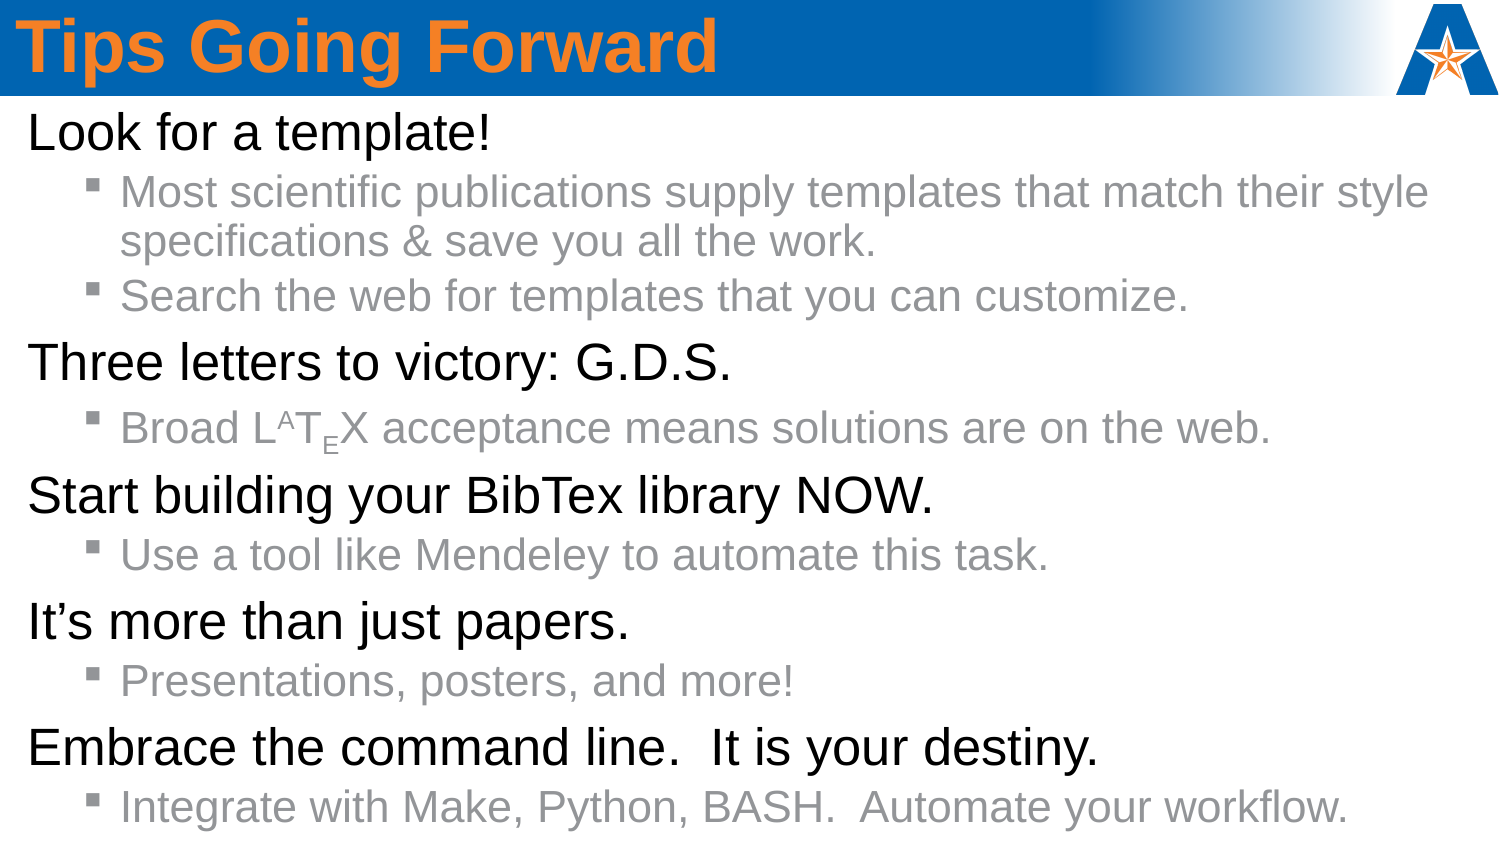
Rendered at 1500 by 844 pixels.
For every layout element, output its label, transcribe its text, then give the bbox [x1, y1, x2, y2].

list Look for a template! Most scientific publications supply templates that match their style specifications & save you all the work. Search the web for templates that you can customize. Three letters to victory: G.D.S. Broad LATEX acceptance means solutions are on the web. Start building your BibTex library NOW. Use a tool like Mendeley to automate this task. It’s more than just papers. Presentations, posters, and more! Embrace the command line. It is your destiny. Integrate with Make, Python, BASH. Automate your workflow. [12, 97, 1487, 844]
title Tips Going Forward [0, 0, 1500, 96]
